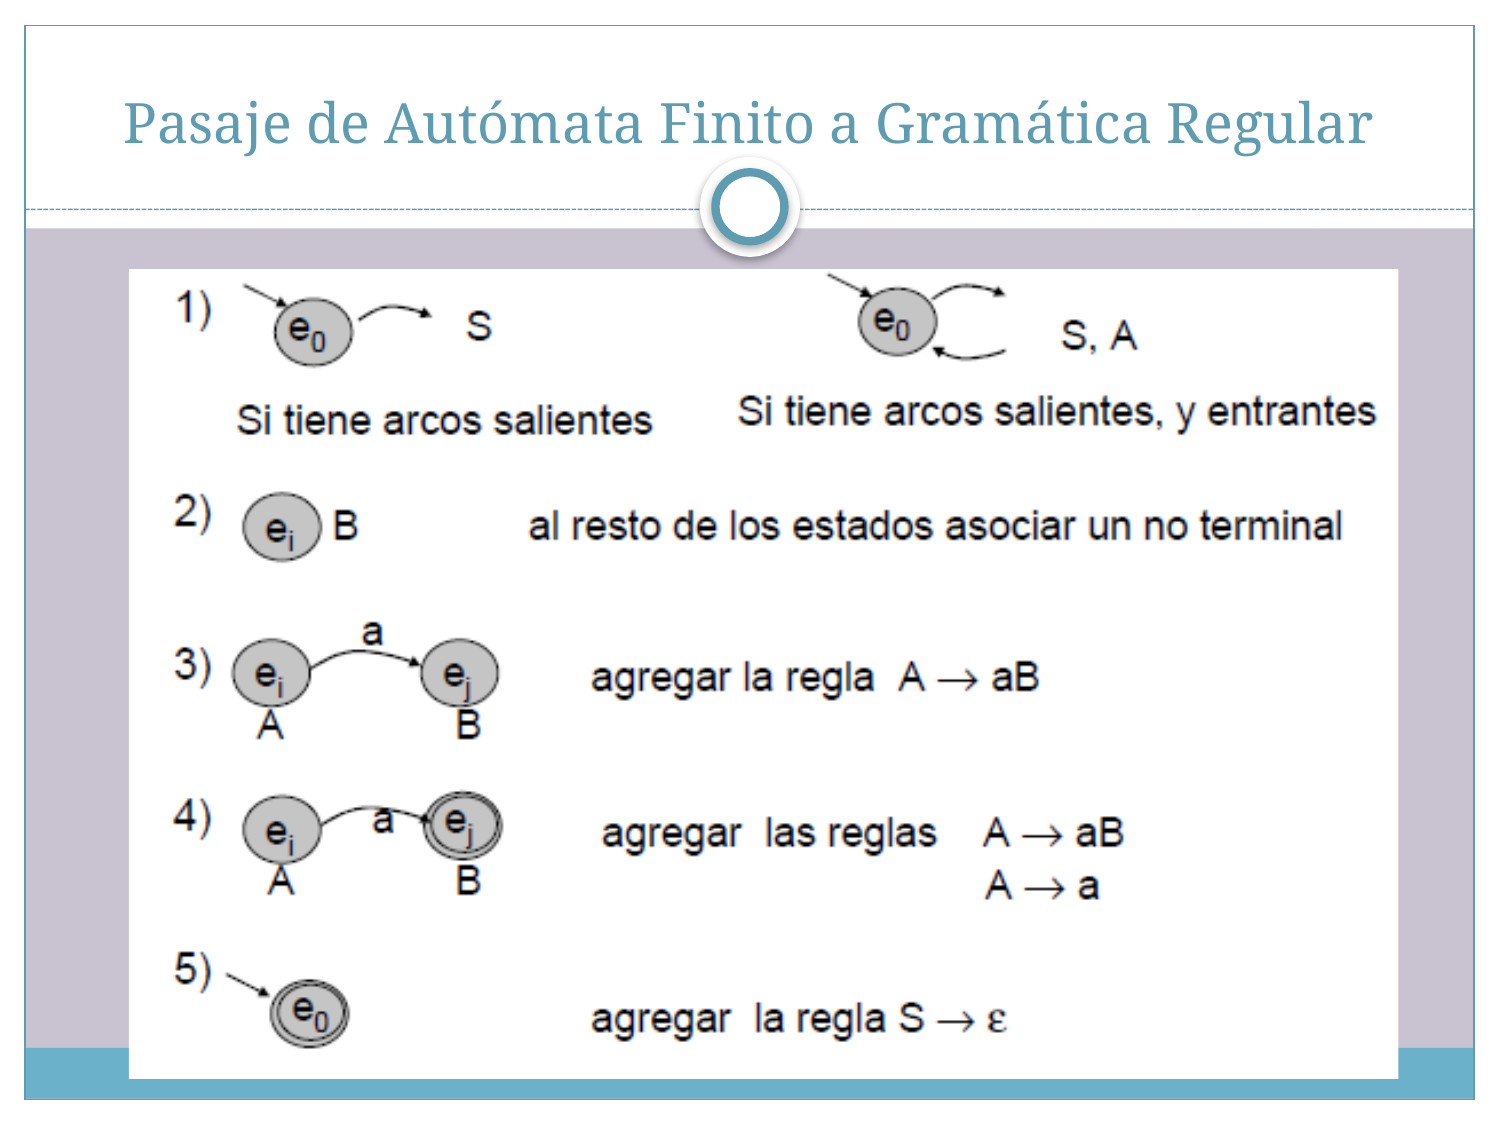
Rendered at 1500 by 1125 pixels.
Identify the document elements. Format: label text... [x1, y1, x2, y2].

picture [128, 269, 1399, 1079]
title Pasaje de Autómata Finito a Gramática Regular [49, 37, 1450, 162]
